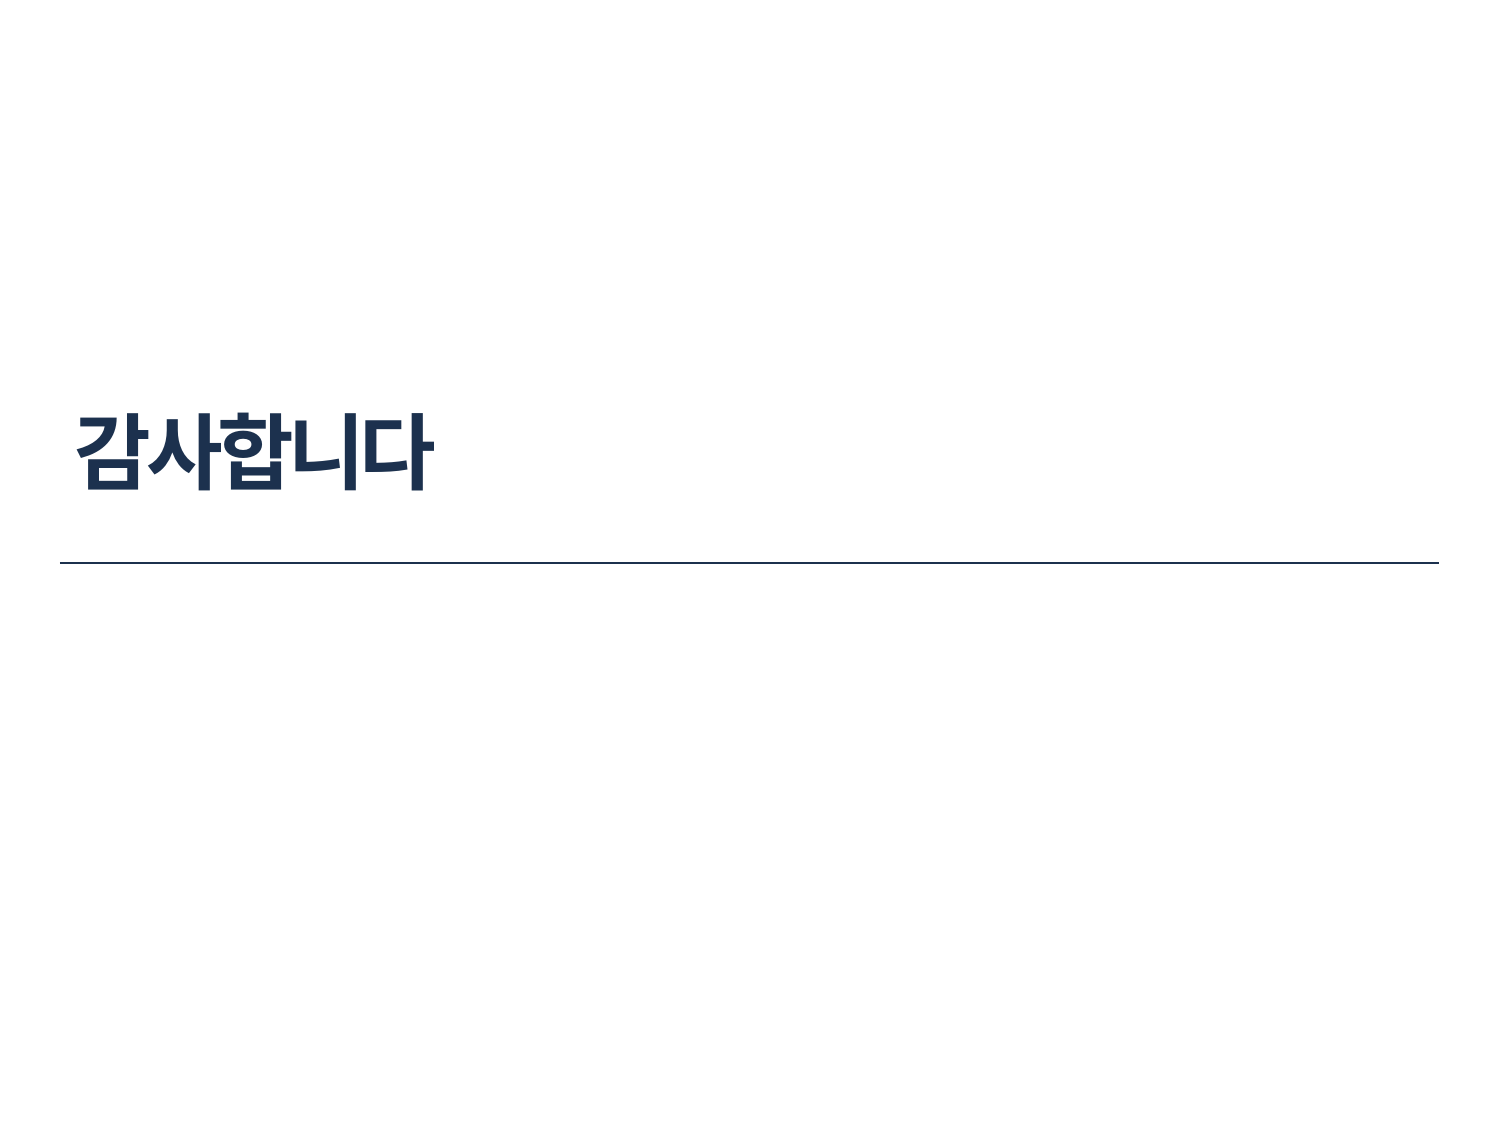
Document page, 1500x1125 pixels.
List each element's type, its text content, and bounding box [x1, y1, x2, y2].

title 감사합니다 [59, 392, 630, 562]
